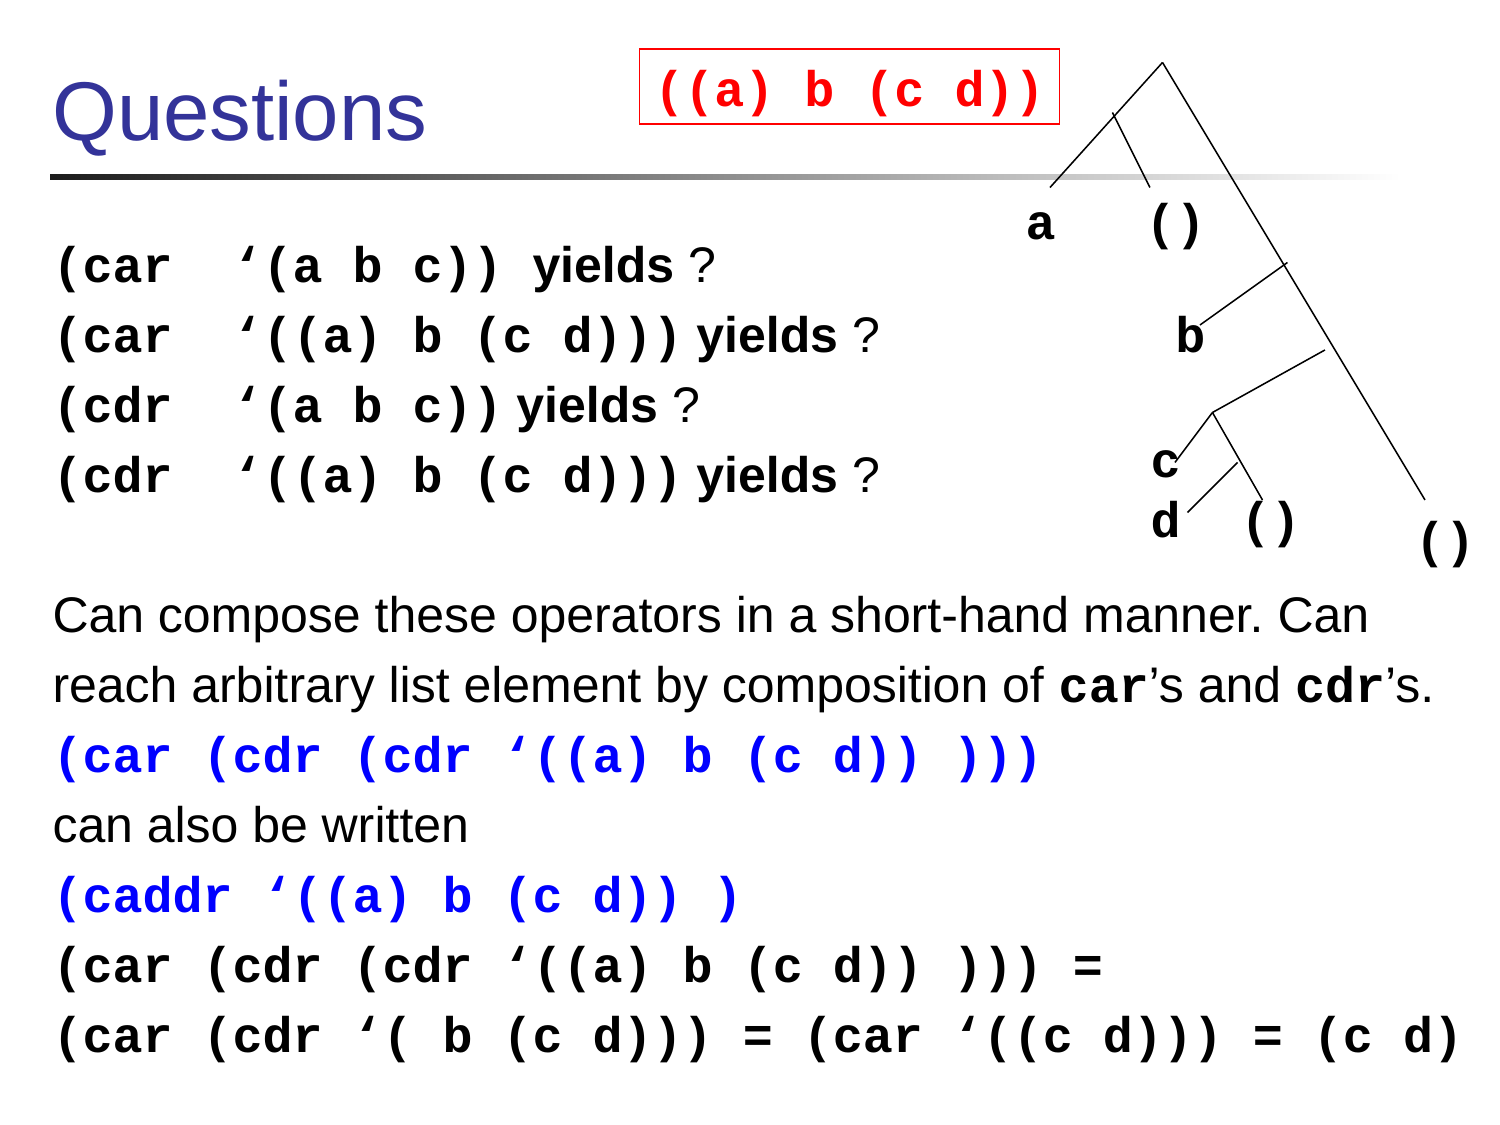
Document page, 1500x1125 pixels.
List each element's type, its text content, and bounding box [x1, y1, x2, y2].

list (car ‘(a b c)) yields ? (car ‘((a) b (c d))) yields ? (cdr ‘(a b c)) yields ? (cdr ‘((a) b (c d))) yields ? Can compose these operators in a short-hand manner. Can reach arbitrary list element by composition of car’s and cdr’s. (car (cdr (cdr ‘((a) b (c d)) ))) can also be written (caddr ‘((a) b (c d)) ) (car (cdr (cdr ‘((a) b (c d)) ))) = (car (cdr ‘( b (c d))) = (car ‘((c d))) = (c d) [37, 224, 1491, 1125]
text_box c d () [1135, 420, 1316, 555]
text_box a () [1010, 182, 1221, 258]
text_box b [1160, 294, 1221, 370]
text_box ((a) b (c d)) [639, 49, 1060, 124]
title Questions [37, 0, 1466, 165]
text_box () [1400, 499, 1491, 575]
